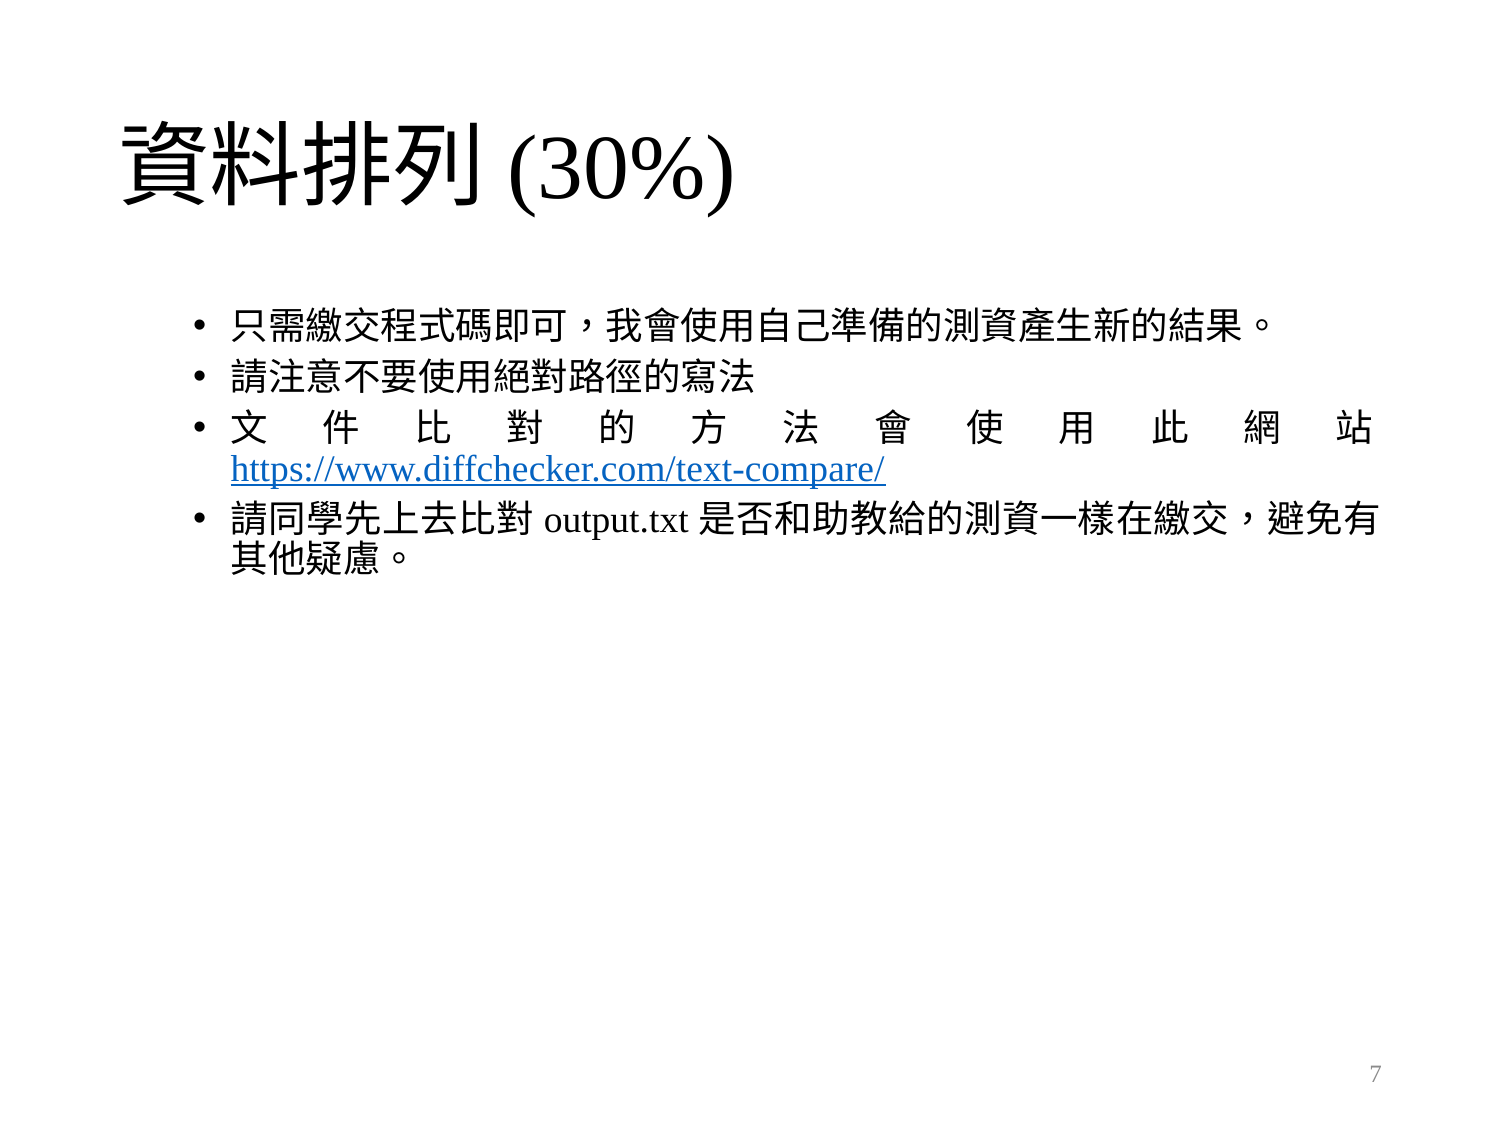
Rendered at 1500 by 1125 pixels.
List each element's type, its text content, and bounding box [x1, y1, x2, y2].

list 只需繳交程式碼即可，我會使用自己準備的測資產生新的結果。 請注意不要使用絕對路徑的寫法 文件比對的方法會使用此網站https://www.diffchecker.com/text-compare/ 請同學先上去比對output.txt是否和助教給的測資一樣在繳交，避免有其他疑慮。 [103, 299, 1397, 1014]
title 資料排列(30%) [103, 59, 1397, 278]
slide_number 7 [1059, 1042, 1397, 1103]
